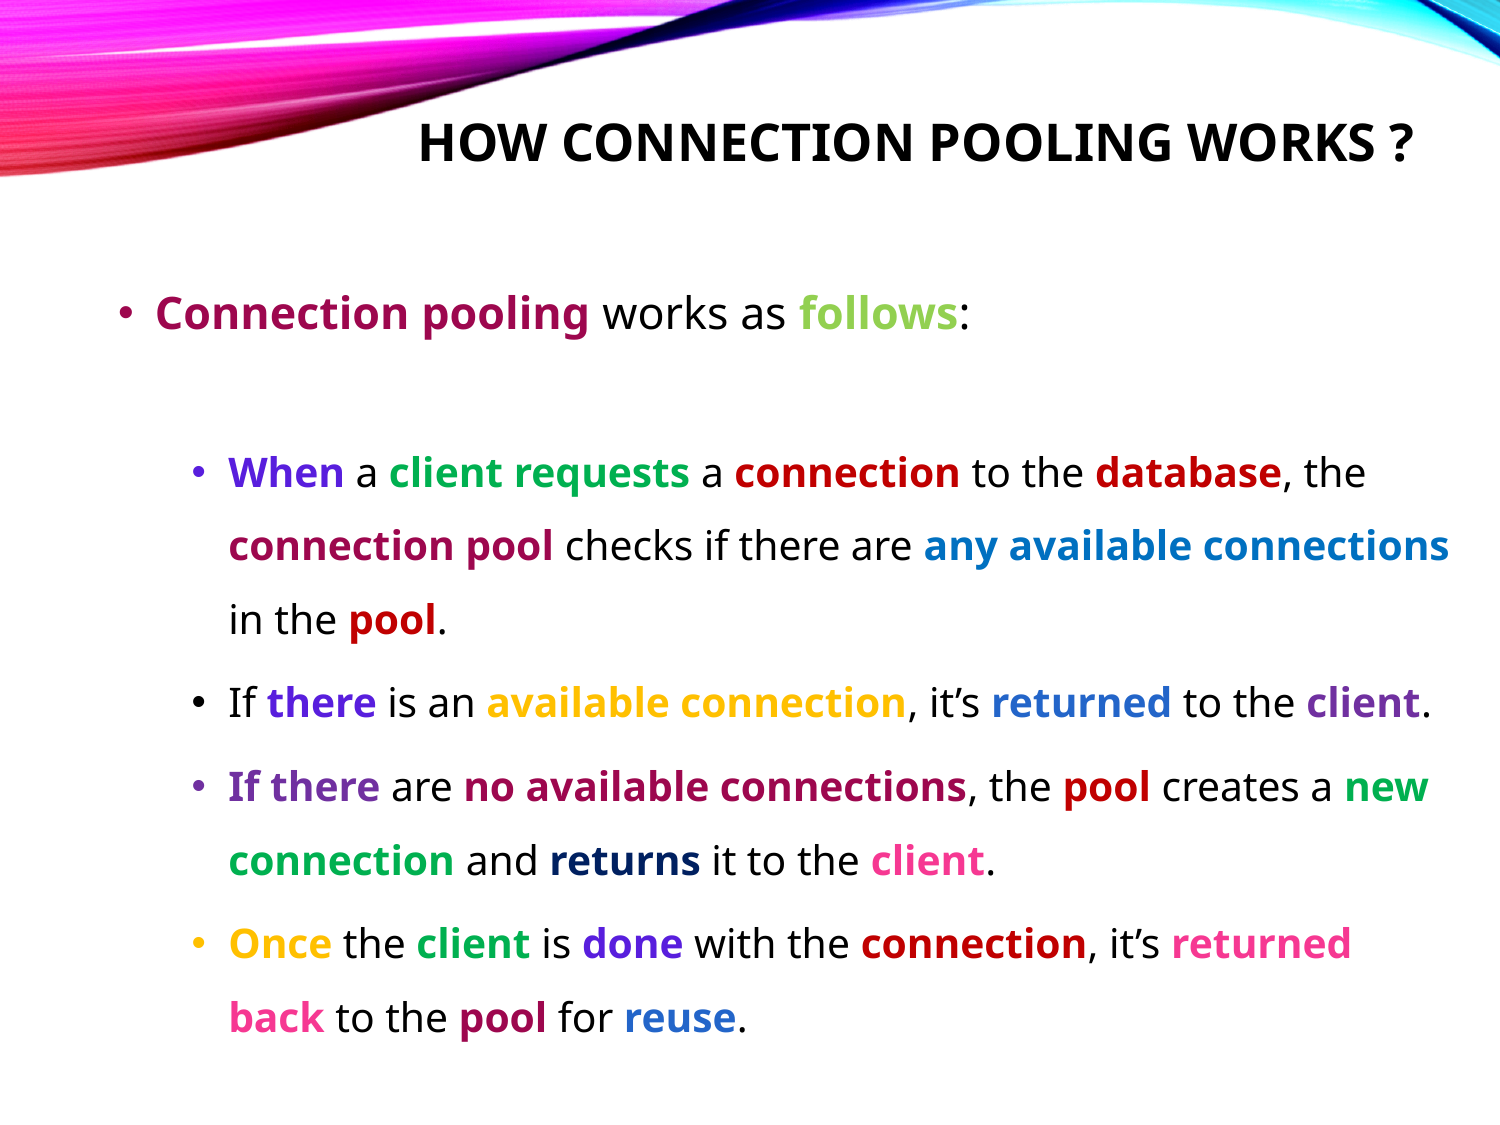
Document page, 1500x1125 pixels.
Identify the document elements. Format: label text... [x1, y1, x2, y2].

list Connection pooling works as follows: When a client requests a connection to the database, the connection pool checks if there are any available connections in the pool. If there is an available connection, it’s returned to the client. If there are no available connections, the pool creates a new connection and returns it to the client. Once the client is done with the connection, it’s returned back to the pool for reuse. [29, 250, 1475, 1111]
picture [0, 0, 1500, 178]
title How connection pooling works ? [383, 38, 1431, 250]
